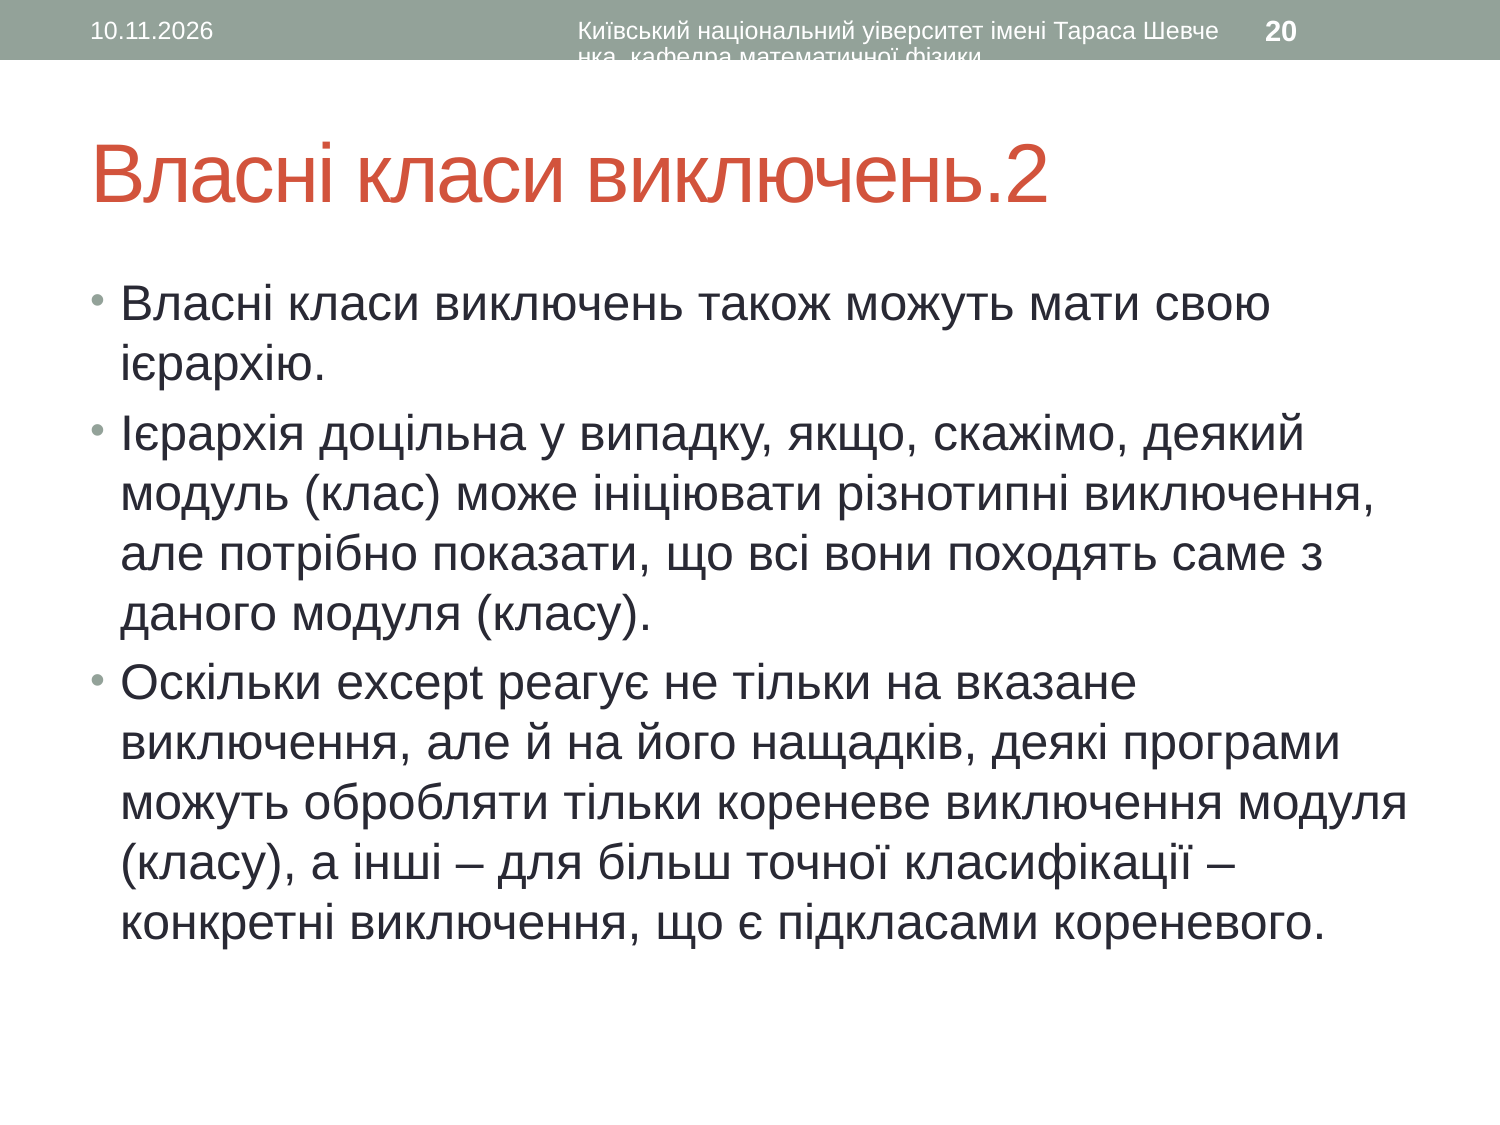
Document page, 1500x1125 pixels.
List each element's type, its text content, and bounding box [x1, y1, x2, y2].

title Власні класи виключень.2 [75, 87, 1425, 250]
list Власні класи виключень також можуть мати свою ієрархію. Ієрархія доцільна у випадку, якщо, скажімо, деякий модуль (клас) може ініціювати різнотипні виключення, але потрібно показати, що всі вони походять саме з даного модуля (класу). Оскільки except реагує не тільки на вказане виключення, але й на його нащадків, деякі програми можуть обробляти тільки кореневе виключення модуля (класу), а інші – для більш точної класифікації – конкретні виключення, що є підкласами кореневого. [75, 262, 1425, 1063]
footer Київський національний уіверситет імені Тараса Шевченка, кафедра математичної фізики [562, 3, 1238, 57]
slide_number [75, 3, 550, 57]
slide_number 20 [1250, 3, 1425, 57]
